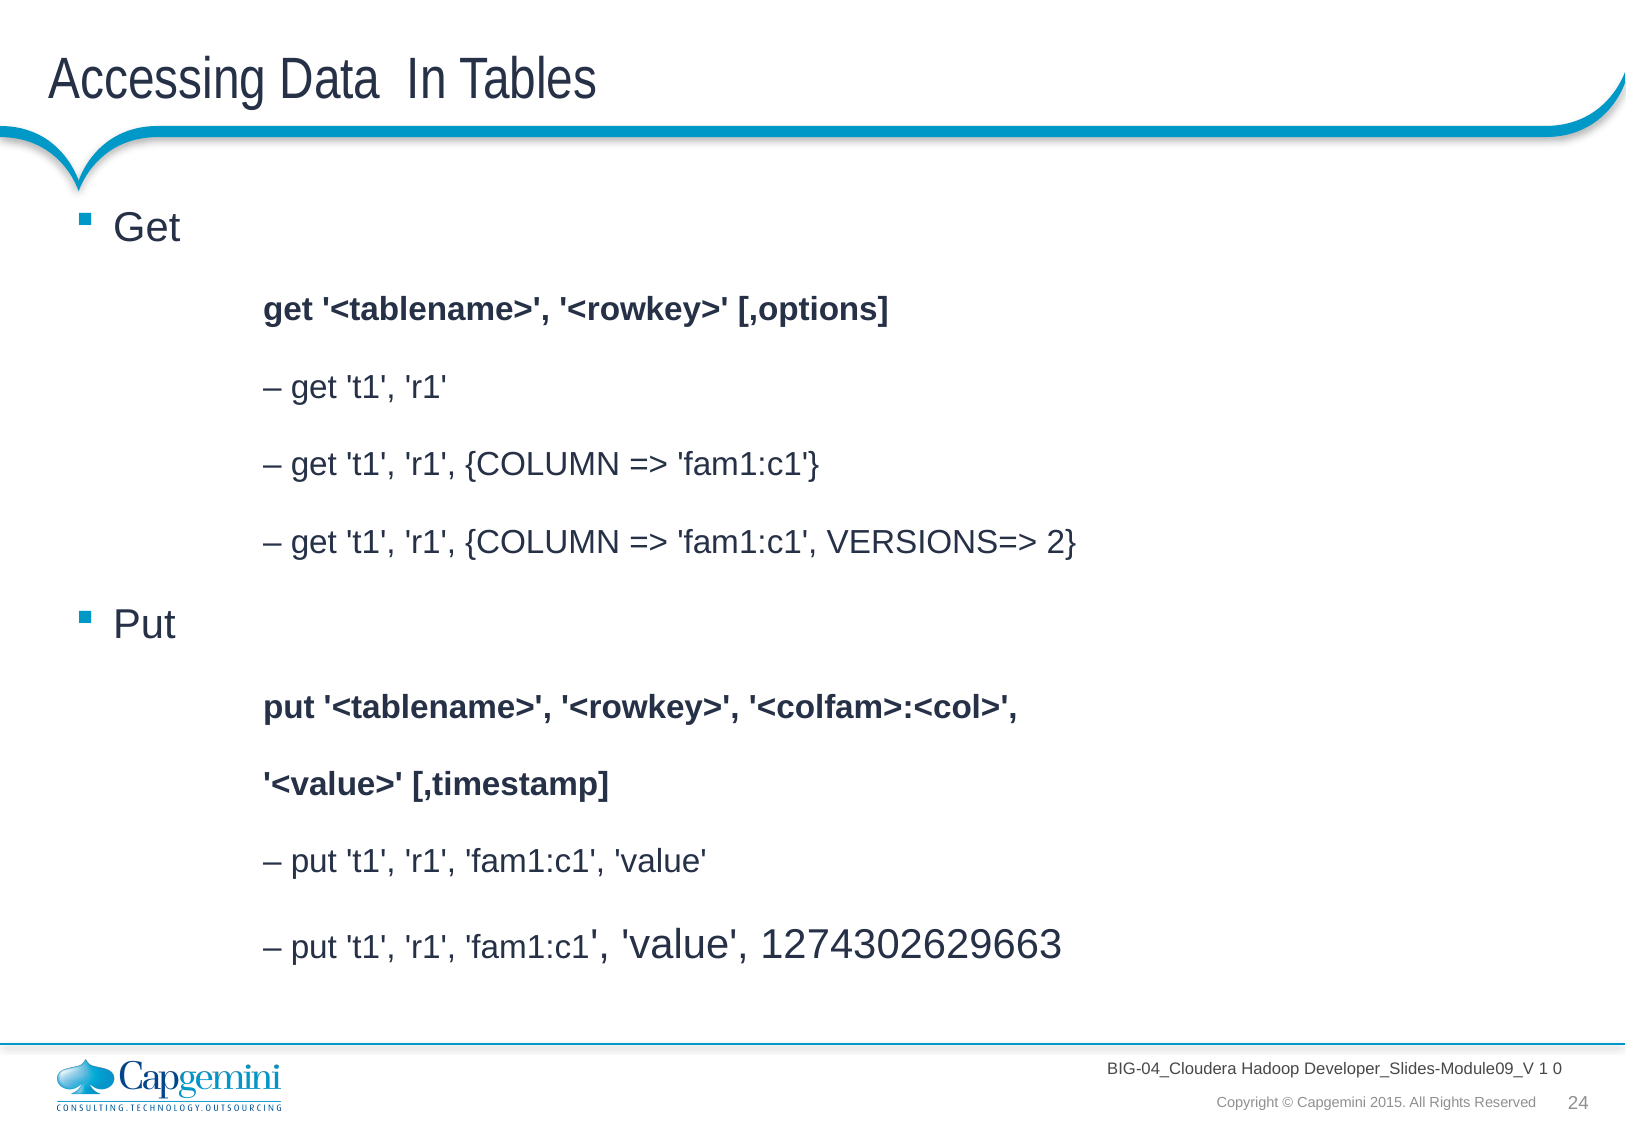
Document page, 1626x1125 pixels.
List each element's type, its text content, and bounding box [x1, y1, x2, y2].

title Accessing Data In Tables [0, 0, 1363, 163]
list Get get '<tablename>', '<rowkey>' [,options] – get 't1', 'r1' – get 't1', 'r1', {COLUMN => 'fam1:c1'} – get 't1', 'r1', {COLUMN => 'fam1:c1', VERSIONS=> 2} Put put '<tablename>', '<rowkey>', '<colfam>:<col>', '<value>' [,timestamp] – put 't1', 'r1', 'fam1:c1', 'value' – put 't1', 'r1', 'fam1:c1', 'value', 1274302629663 [75, 200, 1588, 1025]
picture [57, 1059, 281, 1111]
